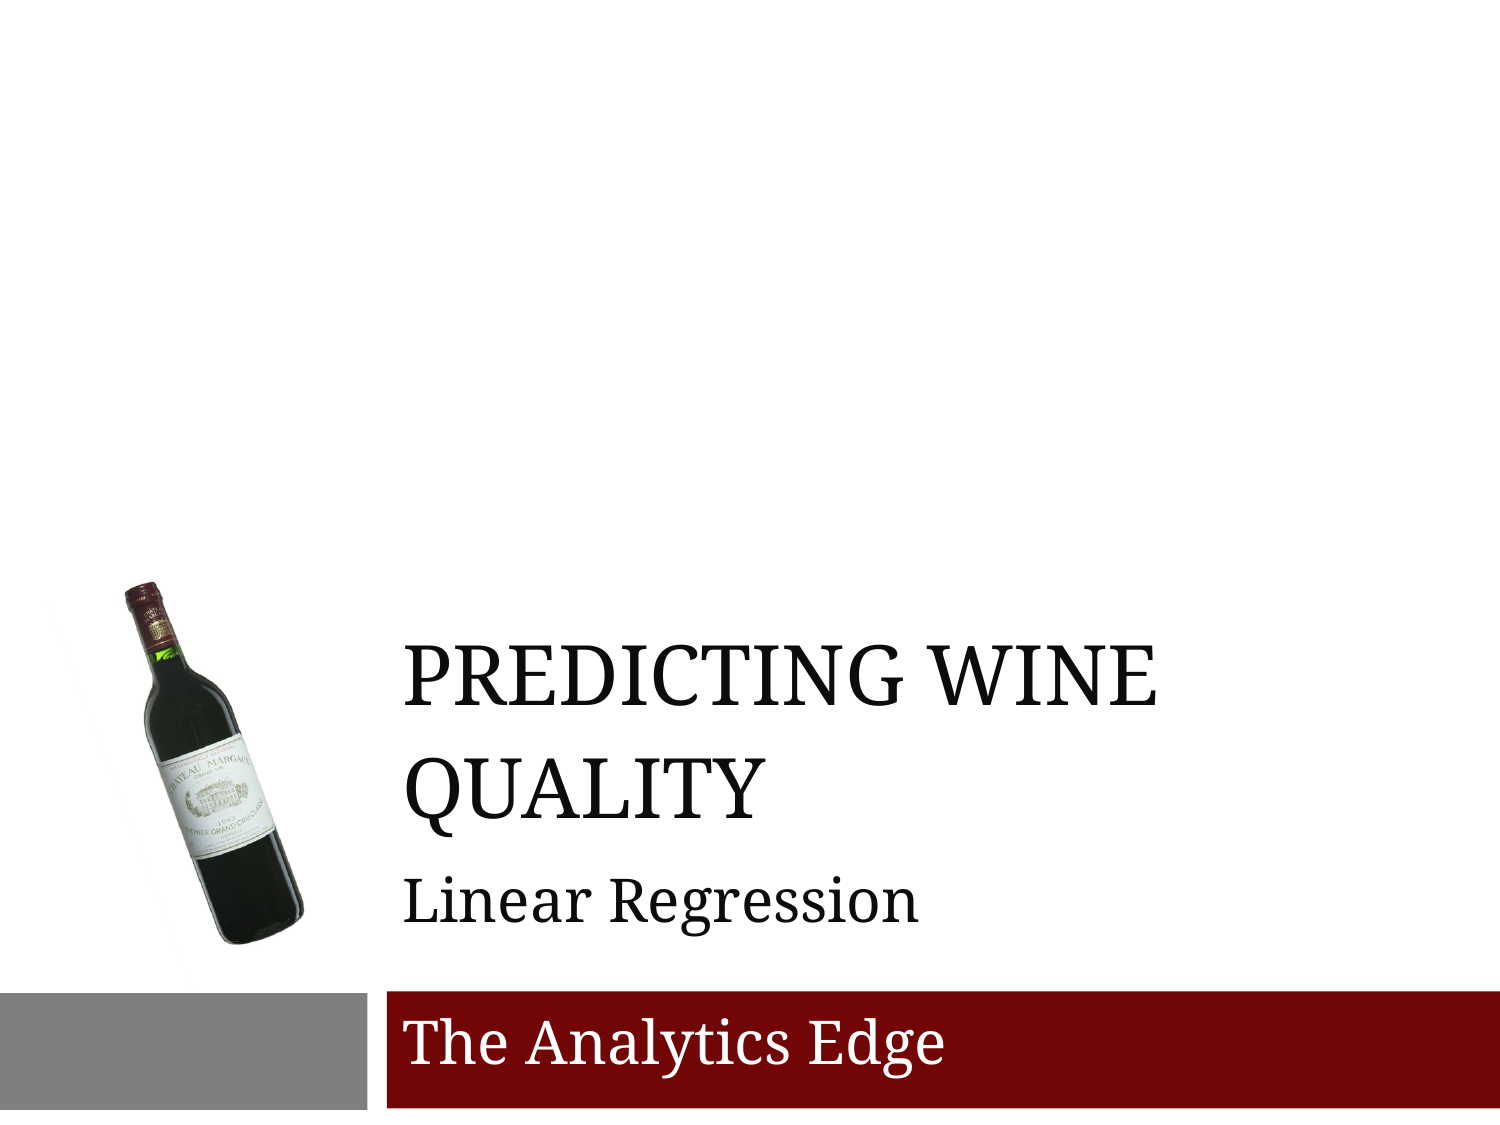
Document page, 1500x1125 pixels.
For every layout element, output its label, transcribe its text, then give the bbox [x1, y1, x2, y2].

title Predicting Wine Quality [386, 550, 1450, 850]
picture [47, 536, 366, 992]
list Linear Regression [386, 850, 1450, 955]
subtitle The Analytics Edge [387, 992, 1488, 1105]
